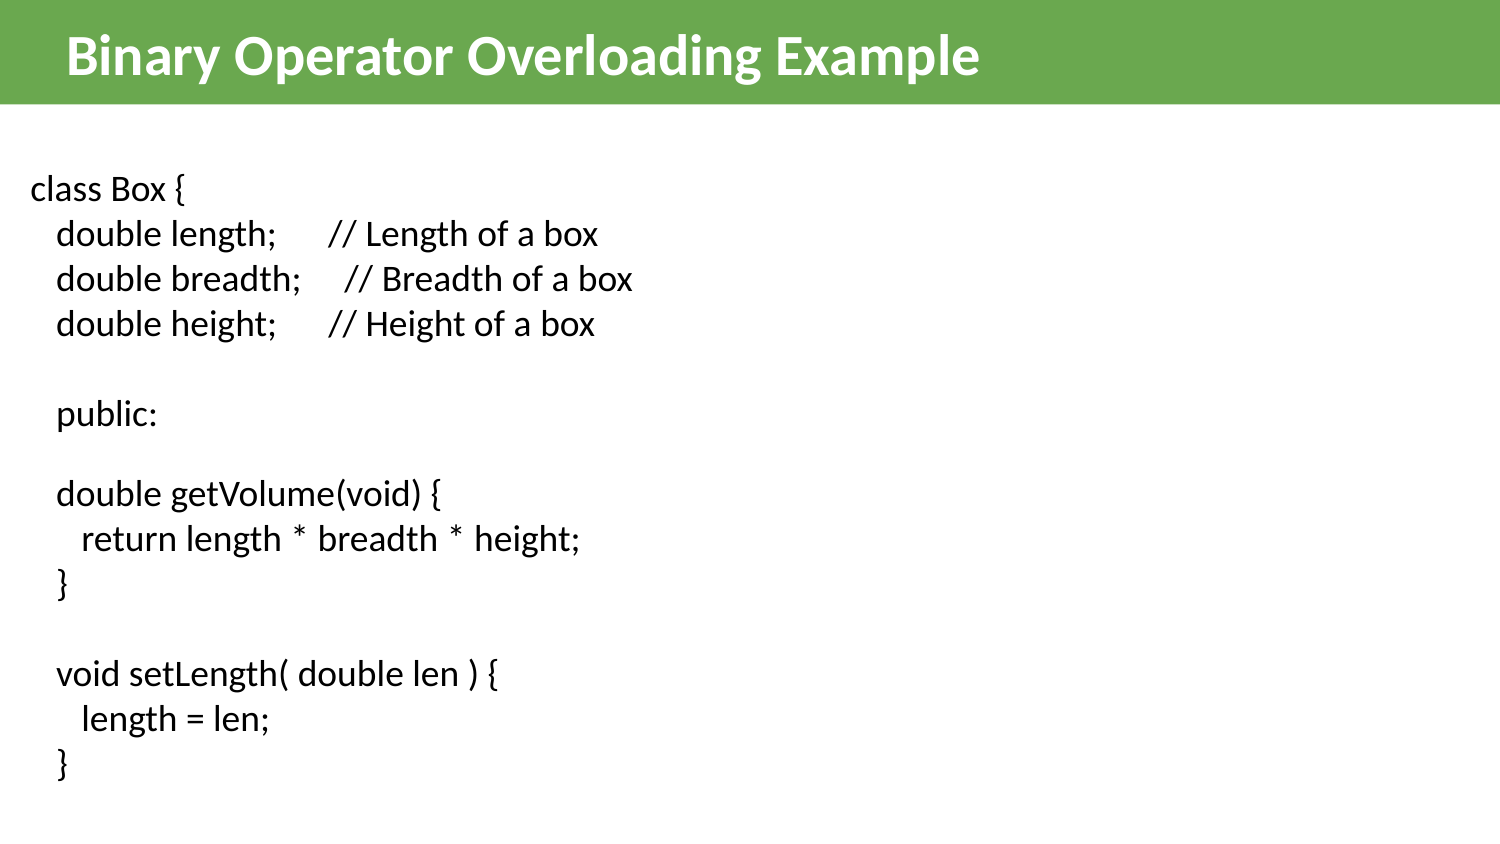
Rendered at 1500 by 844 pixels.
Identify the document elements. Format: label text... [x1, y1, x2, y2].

text_box Binary Operator Overloading Example [63, 15, 1203, 80]
text_box class Box { double length; // Length of a box double breadth; // Breadth of a box double height; // Height of a box public: double getVolume(void) { return length * breadth * height; } void setLength( double len ) { length = len; } [15, 103, 1484, 844]
